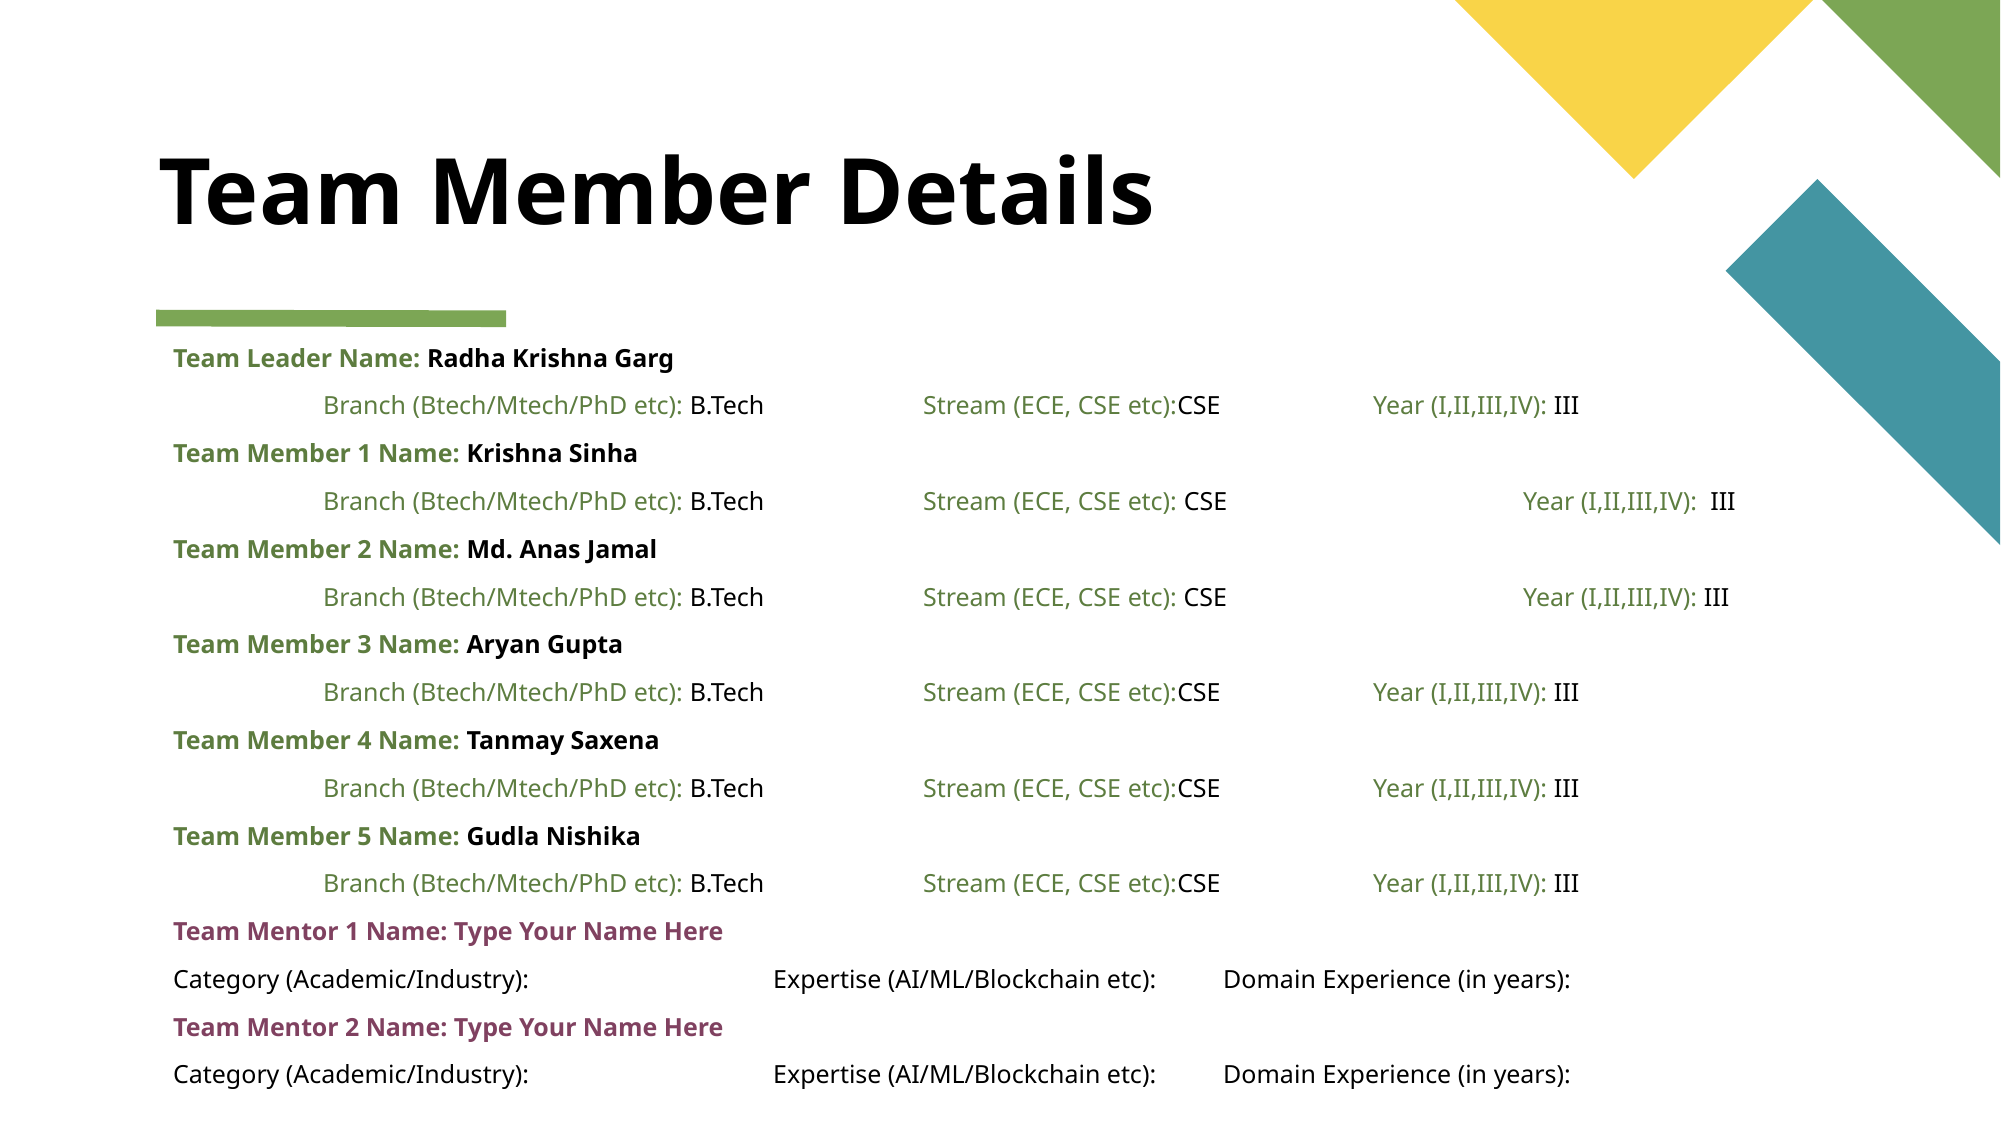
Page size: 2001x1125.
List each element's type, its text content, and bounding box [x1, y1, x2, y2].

title Team Member Details [158, 144, 1244, 245]
list Team Leader Name: Radha Krishna Garg Branch (Btech/Mtech/PhD etc): B.Tech Stream (ECE, CSE etc):CSE Year (I,II,III,IV): III Team Member 1 Name: Krishna Sinha Branch (Btech/Mtech/PhD etc): B.Tech Stream (ECE, CSE etc): CSE Year (I,II,III,IV): III Team Member 2 Name: Md. Anas Jamal Branch (Btech/Mtech/PhD etc): B.Tech Stream (ECE, CSE etc): CSE Year (I,II,III,IV): III Team Member 3 Name: Aryan Gupta Branch (Btech/Mtech/PhD etc): B.Tech Stream (ECE, CSE etc):CSE Year (I,II,III,IV): III Team Member 4 Name: Tanmay Saxena Branch (Btech/Mtech/PhD etc): B.Tech Stream (ECE, CSE etc):CSE Year (I,II,III,IV): III Team Member 5 Name: Gudla Nishika Branch (Btech/Mtech/PhD etc): B.Tech Stream (ECE, CSE etc):CSE Year (I,II,III,IV): III Team Mentor 1 Name: Type Your Name Here Category (Academic/Industry): Expertise (AI/ML/Blockchain etc): Domain Experience (in years): Team Mentor 2 Name: Type Your Name Here Category (Academic/Industry): Expertise (AI/ML/Blockchain etc): Domain Experience (in years): [158, 338, 1987, 1113]
